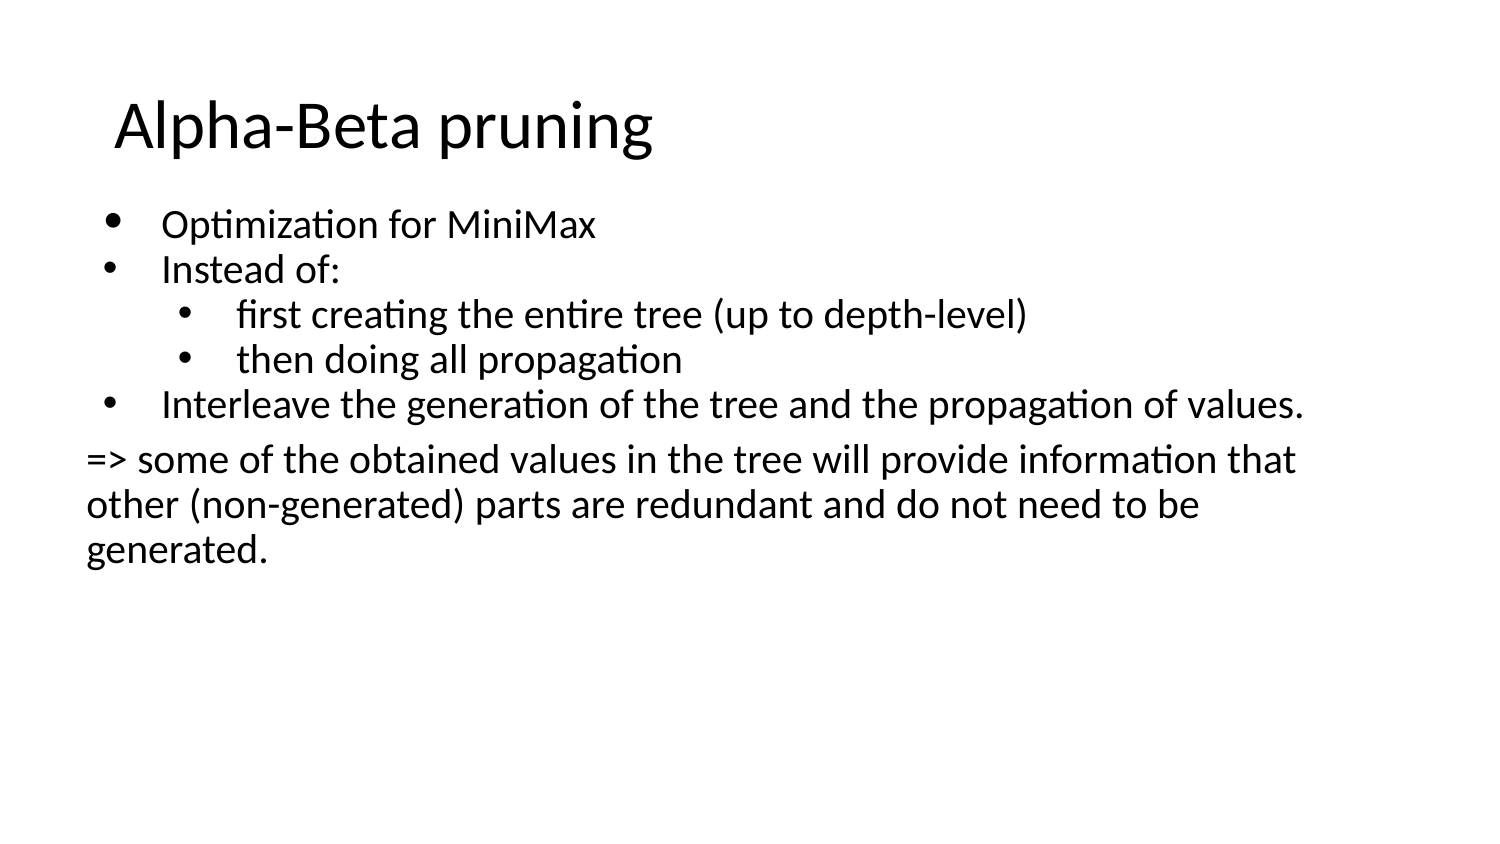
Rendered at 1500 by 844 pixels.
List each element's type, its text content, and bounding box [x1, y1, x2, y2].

title Alpha-Beta pruning [103, 44, 1397, 196]
list Optimization for MiniMax Instead of: first creating the entire tree (up to depth-level) then doing all propagation Interleave the generation of the tree and the propagation of values. => some of the obtained values in the tree will provide information that other (non-generated) parts are redundant and do not need to be generated. [75, 196, 1397, 754]
